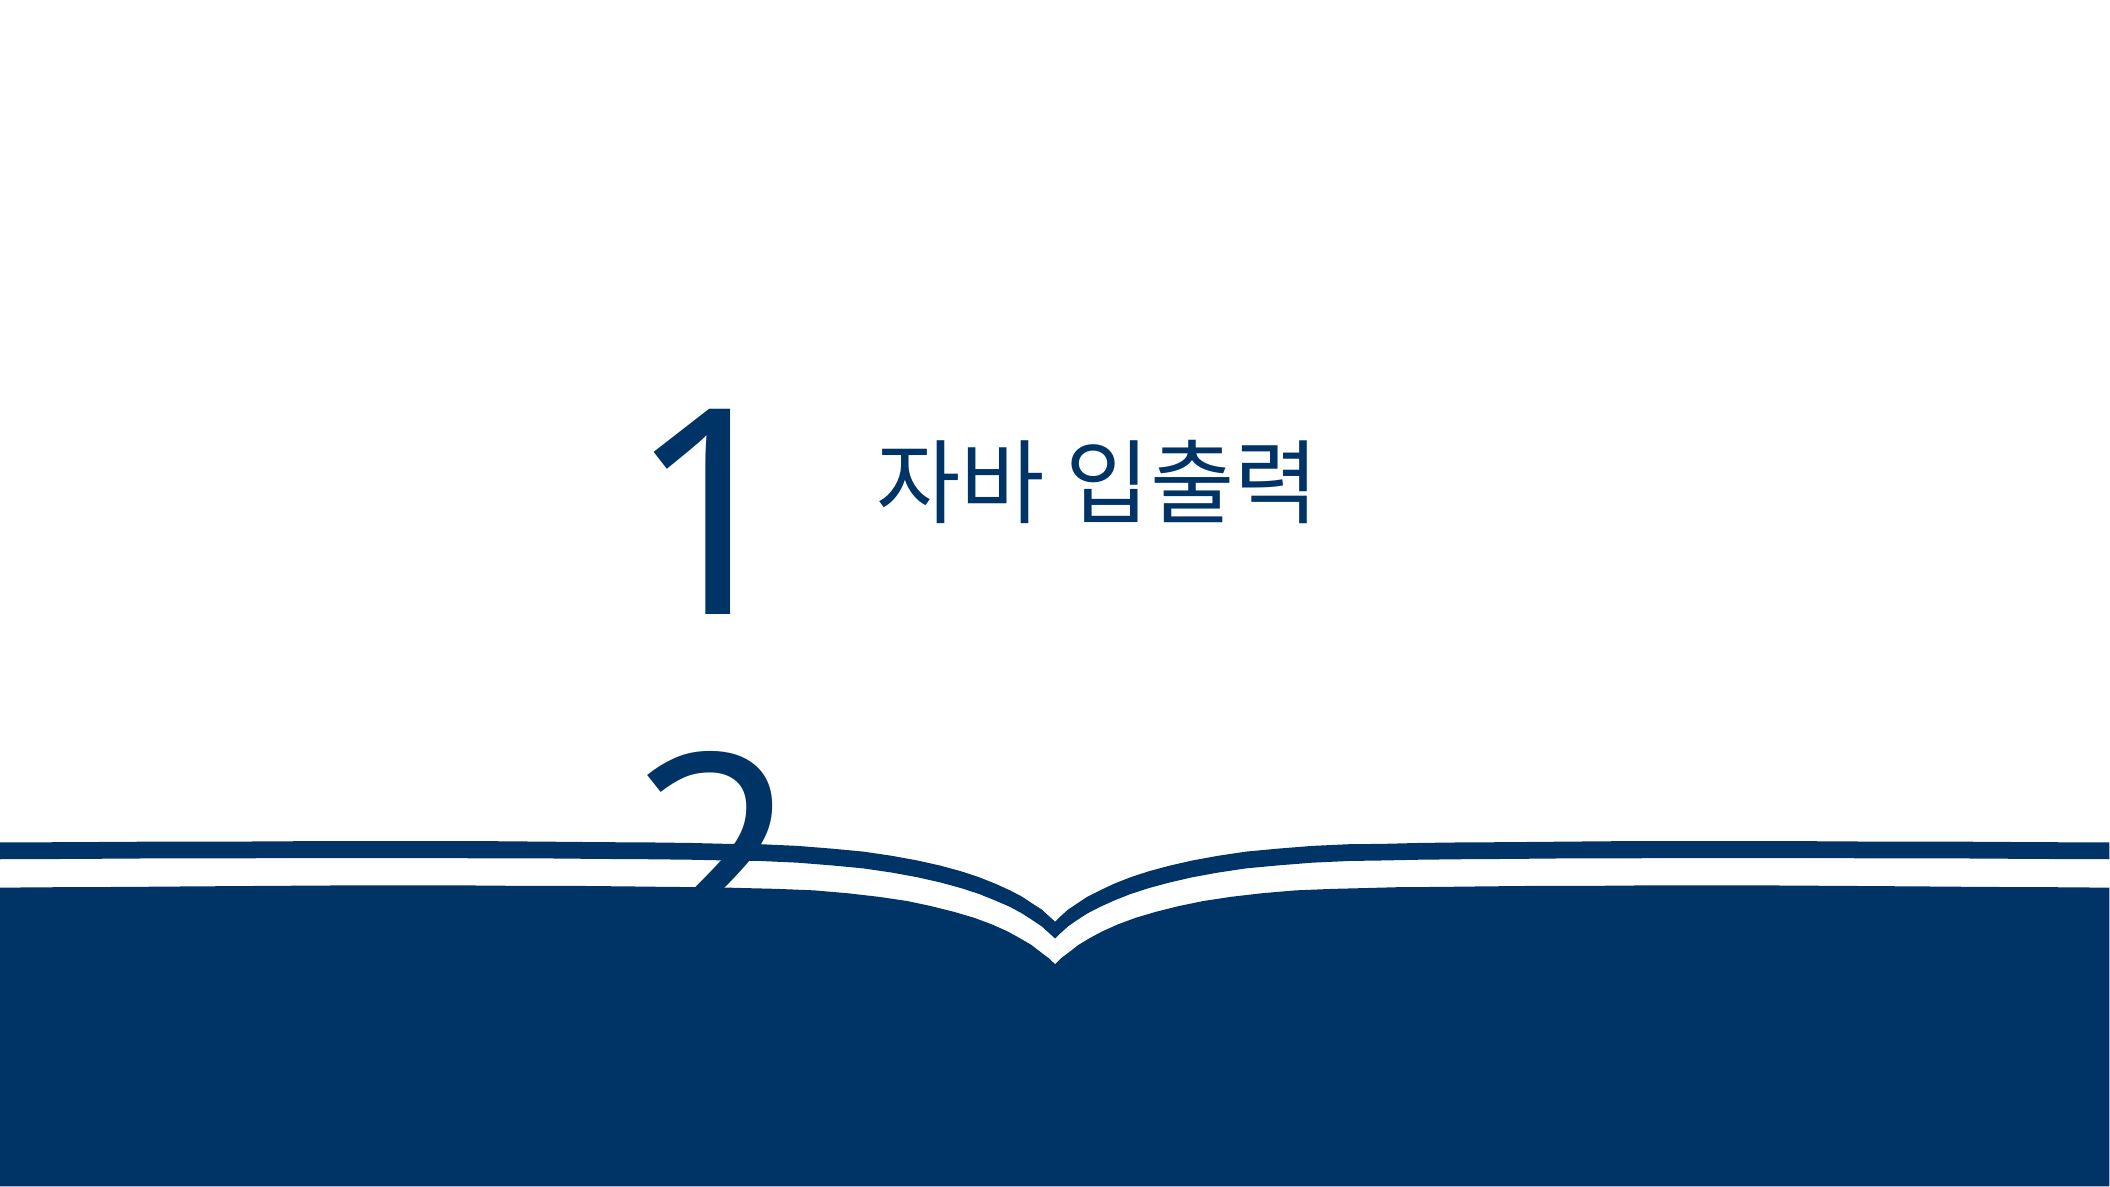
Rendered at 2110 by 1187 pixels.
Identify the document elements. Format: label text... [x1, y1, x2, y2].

text_box 12 [534, 859, 895, 899]
text_box [0, 841, 2110, 939]
text_box 자바 입출력 [895, 424, 1527, 535]
text_box 12 [534, 320, 895, 856]
text_box [0, 885, 2110, 1187]
